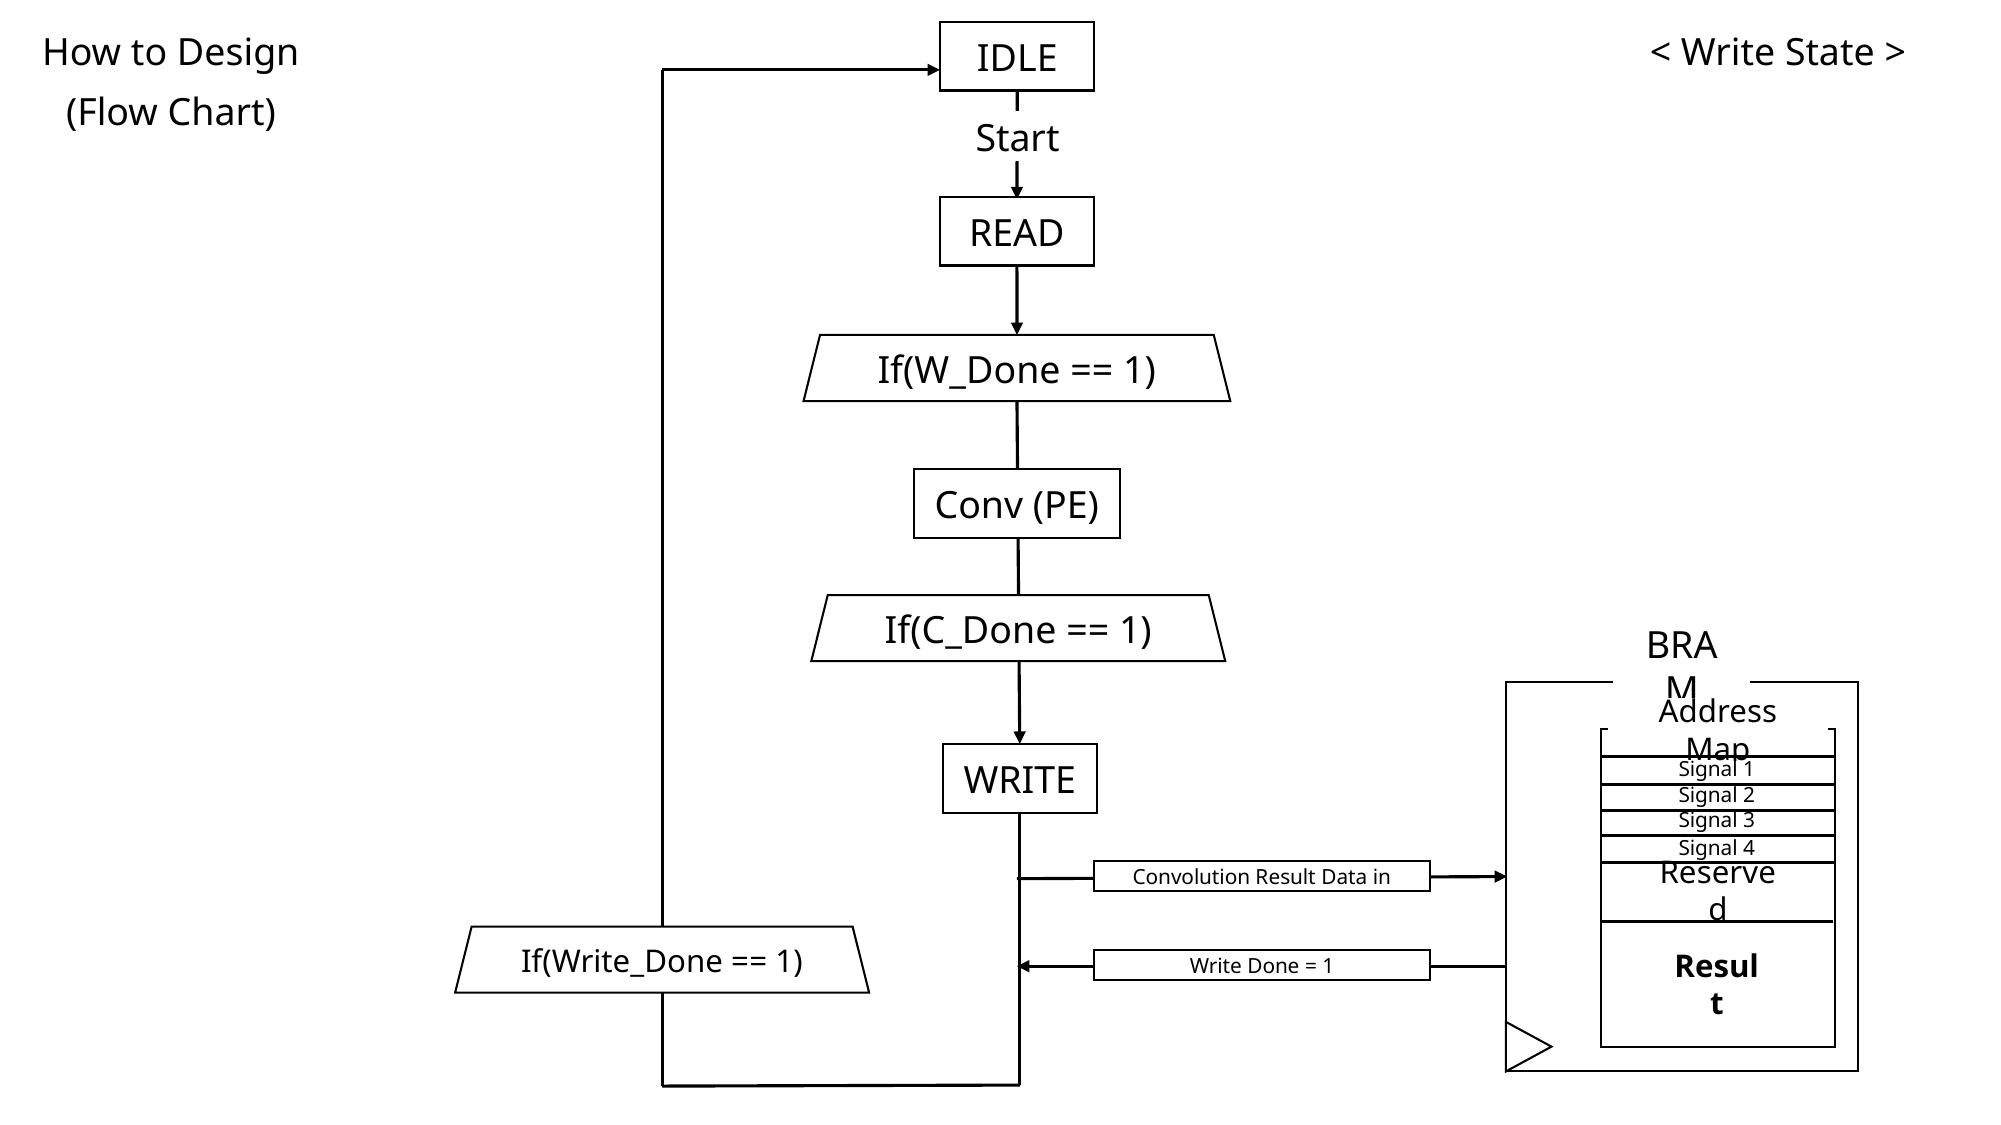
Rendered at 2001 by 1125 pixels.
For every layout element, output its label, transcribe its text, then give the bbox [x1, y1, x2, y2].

text_box Start [959, 111, 1016, 161]
text_box If(C_Done == 1) [809, 594, 1016, 663]
text_box BRAM [1613, 639, 1750, 693]
text_box WRITE [942, 743, 1098, 814]
text_box Write Done = 1 [1093, 967, 1431, 981]
text_box Conv (PE) [913, 468, 1016, 539]
text_box If(Write_Done == 1) [453, 925, 662, 994]
text_box If(C_Done == 1) [1020, 594, 1227, 663]
text_box Write Done = 1 [1093, 949, 1431, 966]
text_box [1016, 400, 1020, 744]
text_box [1599, 698, 1835, 1047]
text_box If(Write_Done == 1) [663, 925, 871, 994]
text_box [1505, 681, 1859, 1072]
text_box Convolution Result Data in [1093, 860, 1431, 876]
text_box READ [939, 196, 1095, 267]
text_box < Write State > [1576, 21, 1980, 81]
text_box Convolution Result Data in [1093, 879, 1431, 892]
text_box Conv (PE) [1020, 468, 1121, 539]
text_box How to Design [21, 21, 321, 80]
text_box Start [1018, 111, 1076, 161]
text_box IDLE [939, 21, 1095, 92]
text_box If(W_Done == 1) [802, 333, 1232, 403]
text_box [1504, 1020, 1554, 1074]
text_box (Flow Chart) [21, 80, 321, 140]
